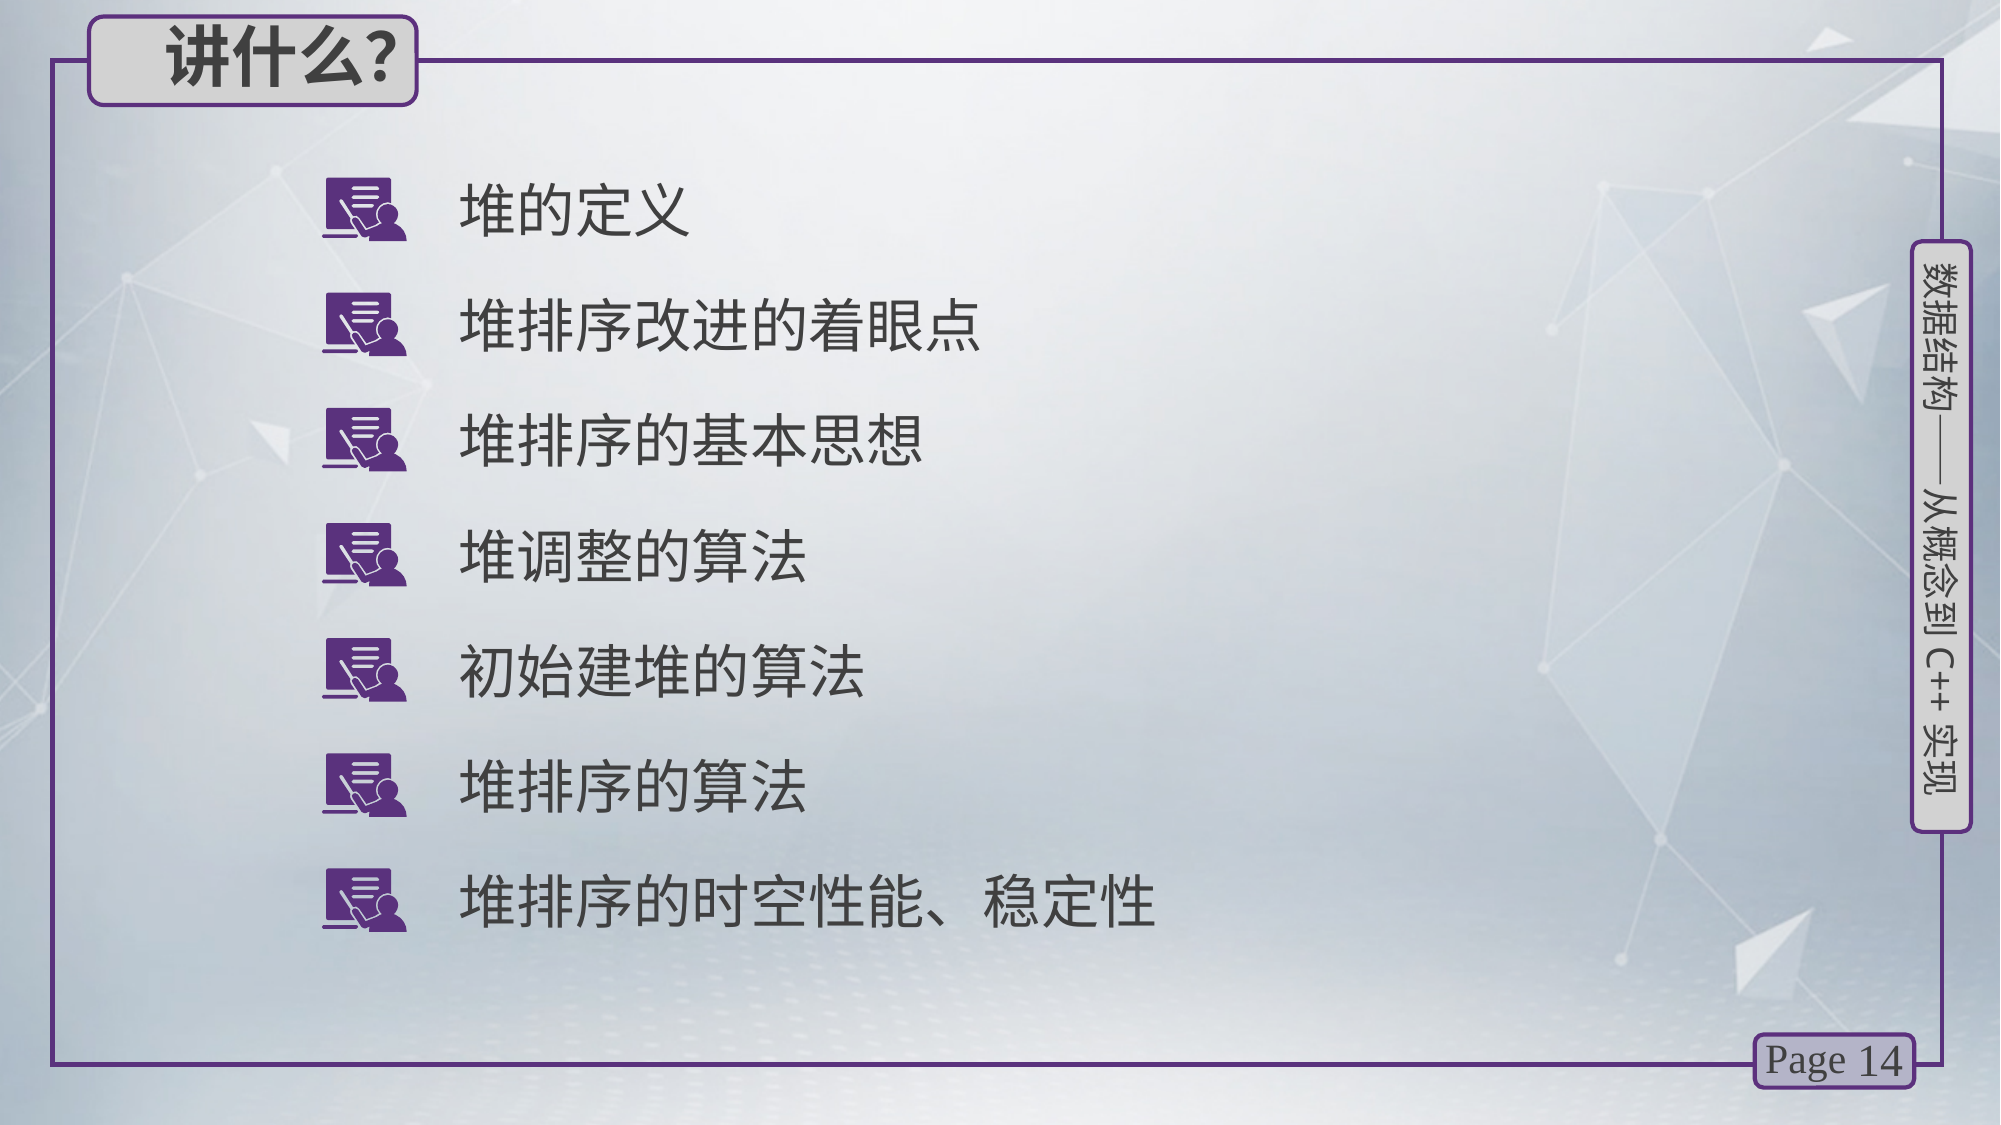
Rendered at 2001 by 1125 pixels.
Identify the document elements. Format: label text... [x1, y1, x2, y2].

picture [0, 0, 2000, 1125]
text_box 堆排序的时空性能、稳定性 [444, 857, 1265, 943]
text_box 堆排序的基本思想 [444, 397, 1265, 482]
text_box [321, 638, 407, 702]
text_box 初始建堆的算法 [444, 627, 1265, 713]
text_box 堆调整的算法 [444, 512, 1265, 597]
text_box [321, 868, 407, 932]
text_box 讲什么？ [122, 7, 408, 103]
text_box 堆排序改进的着眼点 [444, 282, 1265, 367]
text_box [321, 753, 407, 817]
text_box 堆的定义 [444, 166, 1265, 252]
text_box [321, 407, 407, 472]
text_box 堆排序的算法 [444, 742, 1265, 828]
text_box [88, 15, 418, 107]
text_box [321, 177, 407, 242]
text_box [321, 522, 407, 587]
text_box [321, 292, 407, 357]
